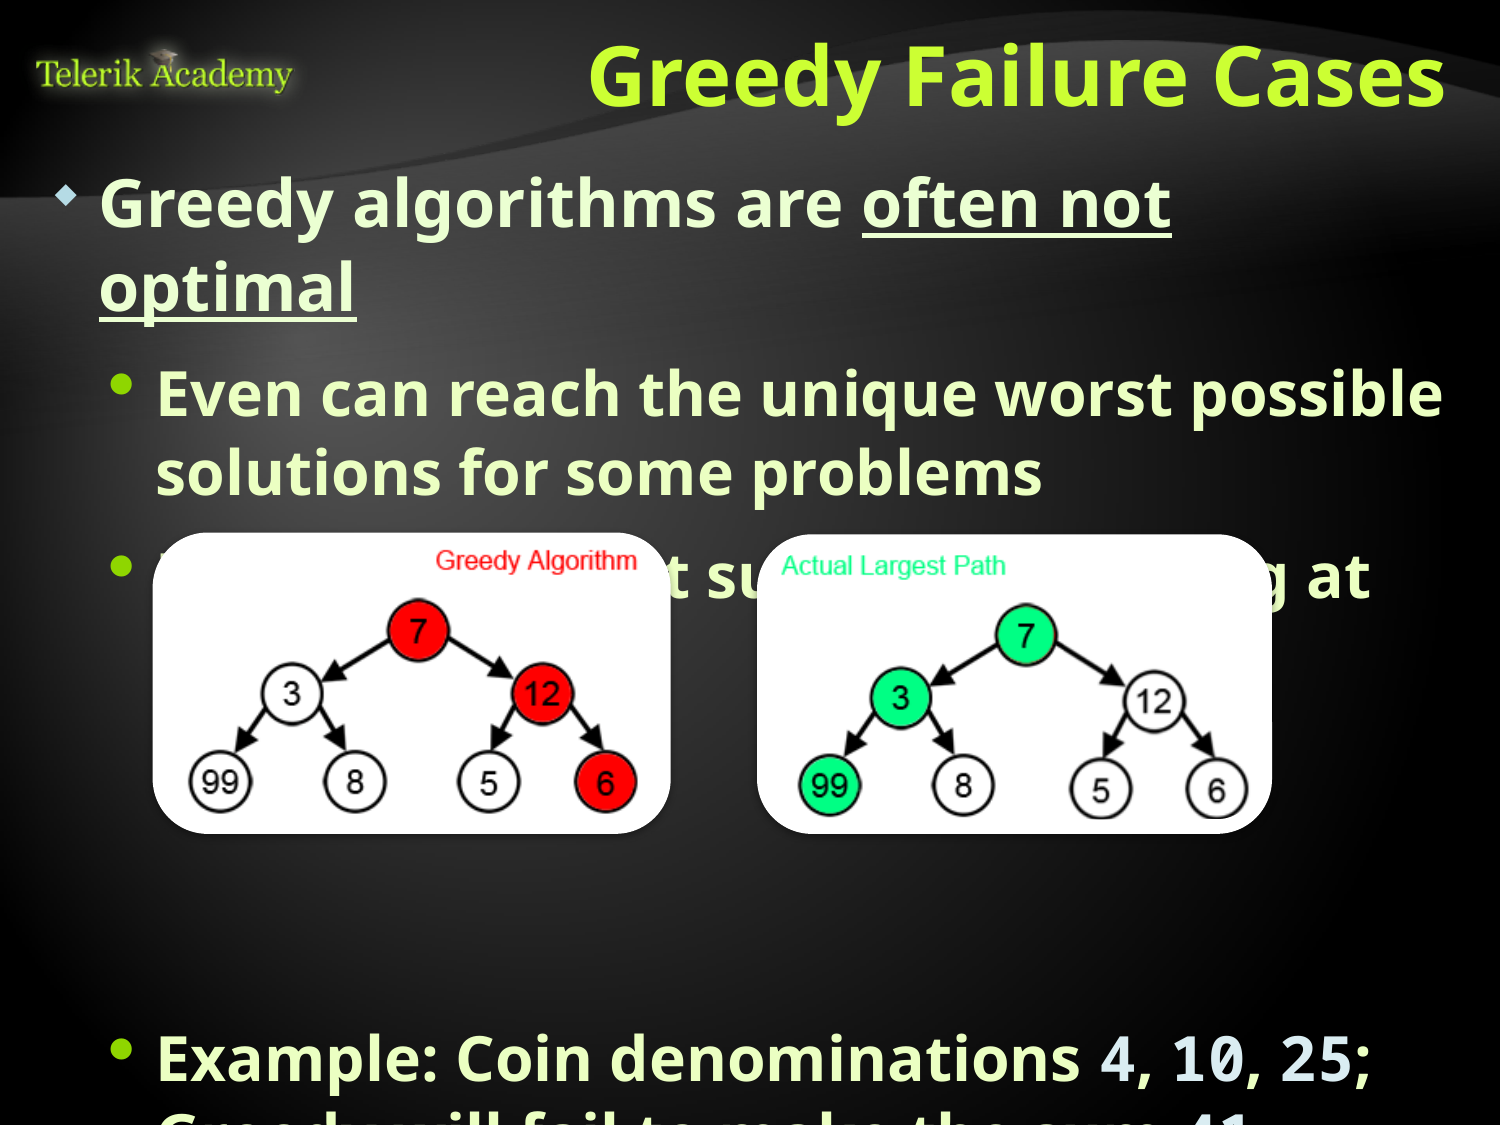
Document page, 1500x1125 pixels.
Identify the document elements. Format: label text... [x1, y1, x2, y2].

picture [0, 0, 1500, 1125]
title Greedy Failure Cases [300, 12, 1463, 149]
list Greedy algorithms are often not optimal Even can reach the unique worst possible solutions for some problems Example: Largest sum path (starting at top) Example: Coin denominations 4, 10, 25; Greedy will fail to make the sum 41 which is 25 + 4 * 4 [37, 149, 1463, 1100]
